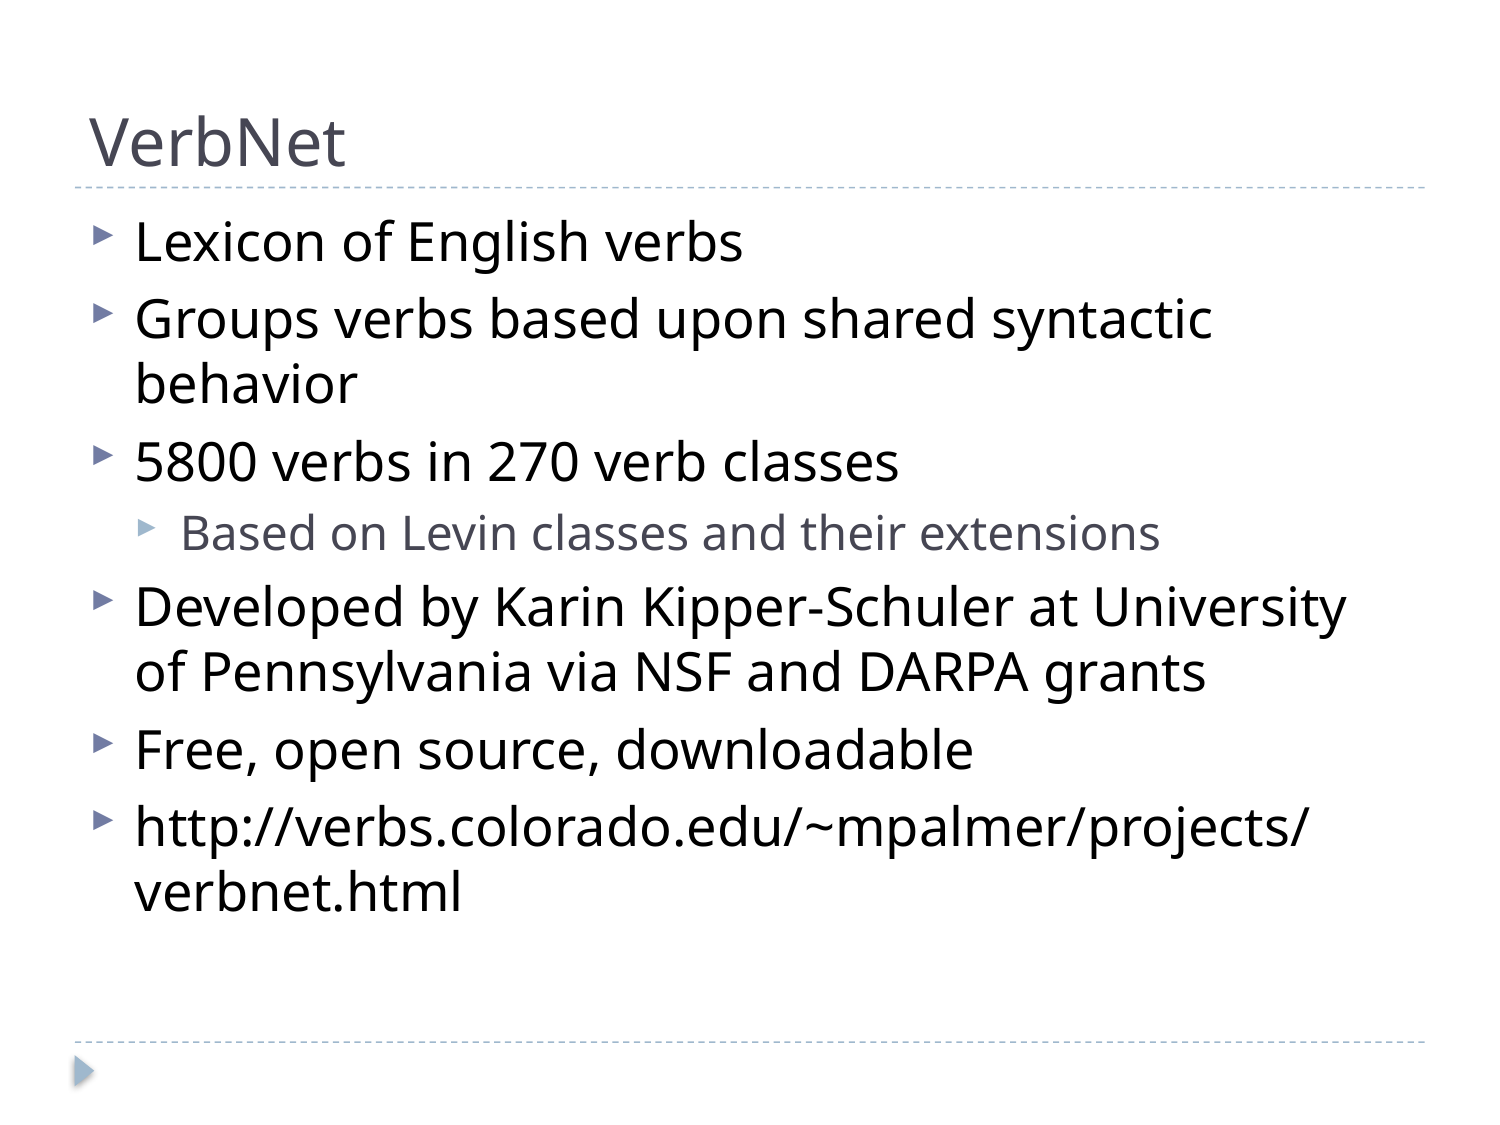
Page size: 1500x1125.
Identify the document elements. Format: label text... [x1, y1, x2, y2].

list Lexicon of English verbs Groups verbs based upon shared syntactic behavior 5800 verbs in 270 verb classes Based on Levin classes and their extensions Developed by Karin Kipper-Schuler at University of Pennsylvania via NSF and DARPA grants Free, open source, downloadable http://verbs.colorado.edu/~mpalmer/projects/verbnet.html [75, 200, 1425, 1010]
title VerbNet [75, 24, 1425, 188]
